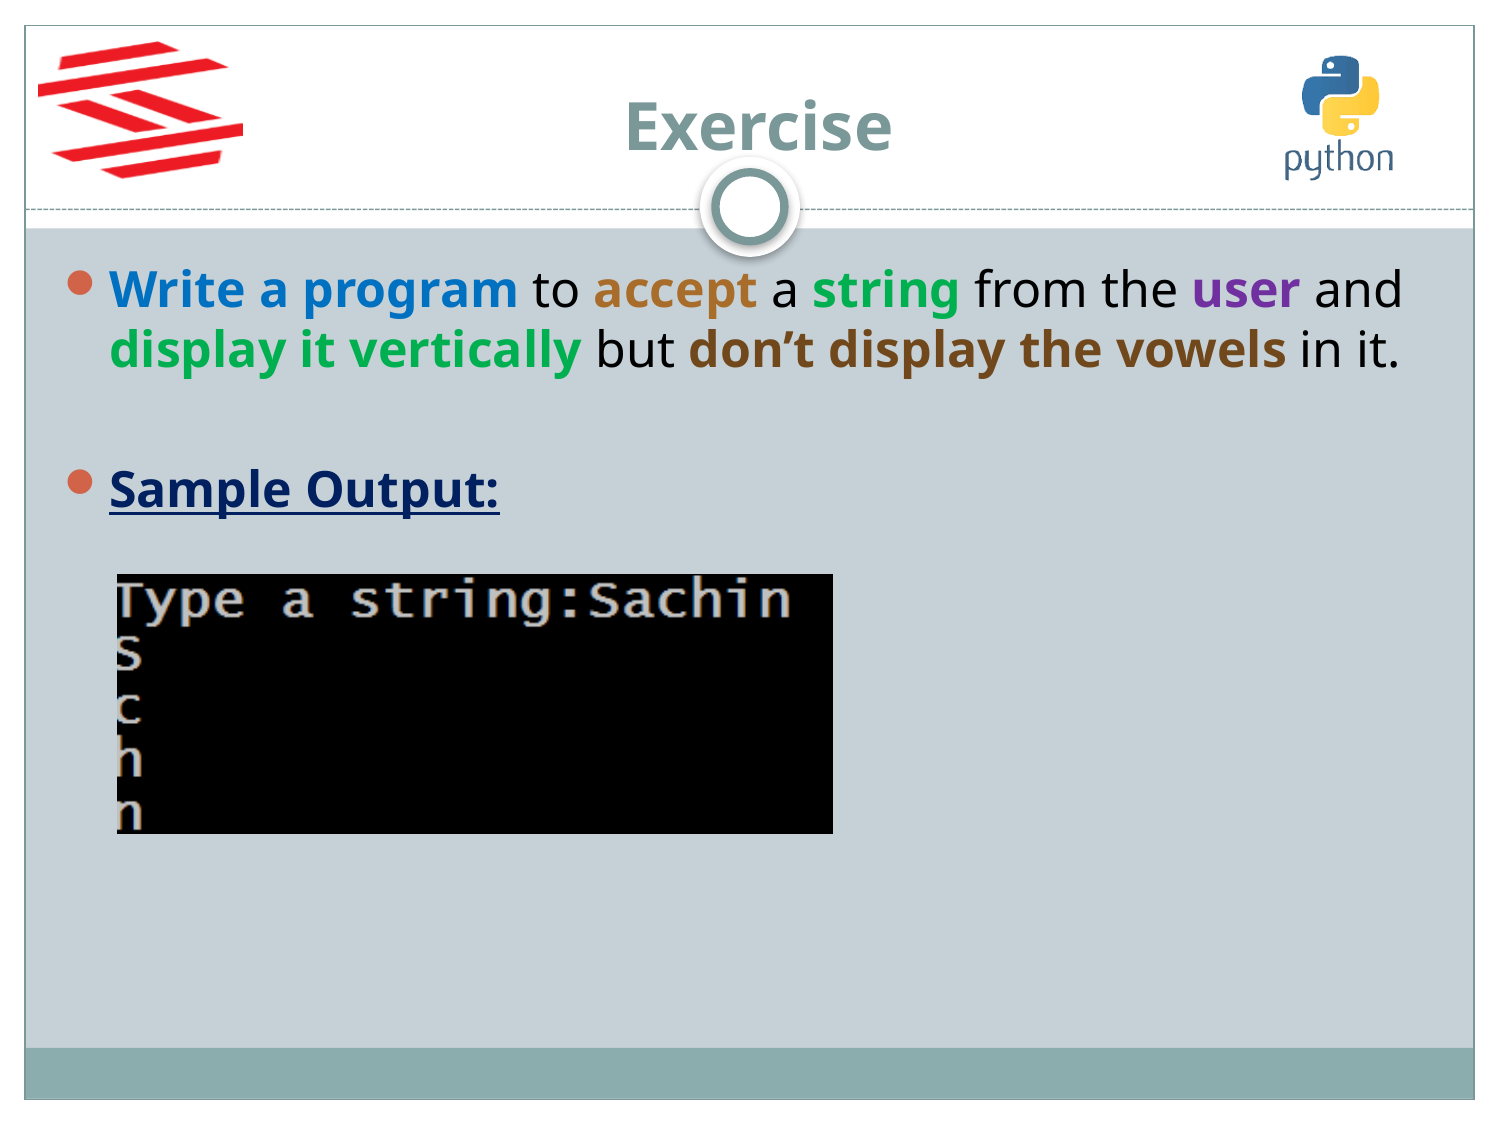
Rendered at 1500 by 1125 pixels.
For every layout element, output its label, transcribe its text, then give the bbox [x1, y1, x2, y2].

title Exercise [248, 46, 1459, 172]
picture [1206, 53, 1471, 186]
picture [116, 573, 834, 834]
picture [37, 40, 243, 185]
list Write a program to accept a string from the user and display it vertically but don’t display the vowels in it. Sample Output: [49, 250, 1445, 1047]
